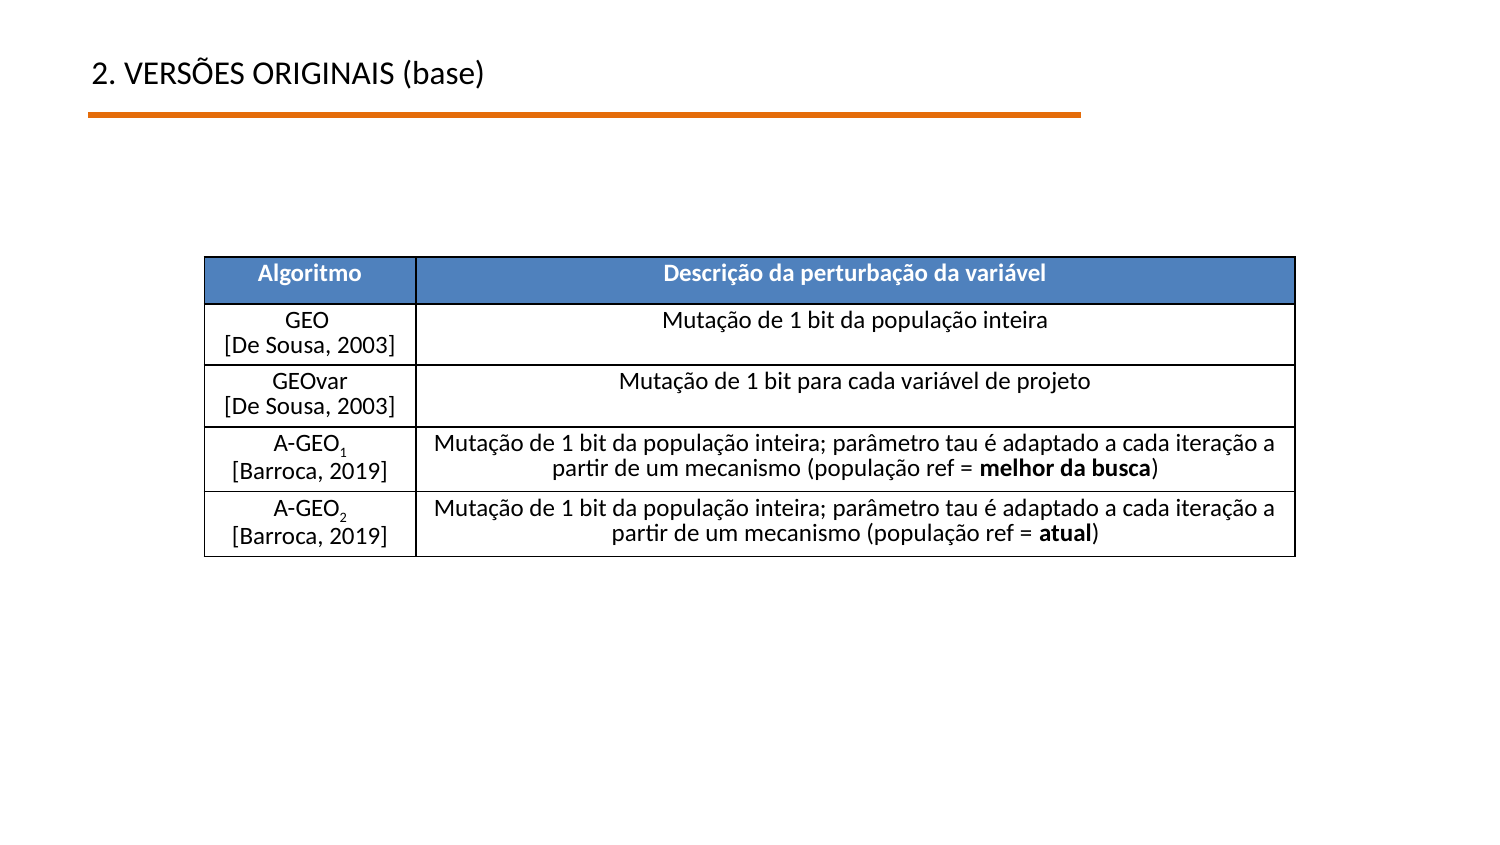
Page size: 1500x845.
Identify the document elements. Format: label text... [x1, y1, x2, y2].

table_cell A-GEO1 [Barroca, 2019] [205, 428, 415, 491]
table_cell Mutação de 1 bit da população inteira; parâmetro tau é adaptado a cada iteração a partir de um mecanismo (população ref = atual) [417, 492, 1294, 556]
table_header Algoritmo [205, 258, 415, 303]
table_cell GEOvar [De Sousa, 2003] [205, 366, 415, 426]
table_cell Mutação de 1 bit da população inteira; parâmetro tau é adaptado a cada iteração a partir de um mecanismo (população ref = melhor da busca) [417, 428, 1294, 491]
table_header Descrição da perturbação da variável [417, 258, 1294, 303]
table_cell A-GEO2 [Barroca, 2019] [205, 492, 415, 556]
table_cell Mutação de 1 bit para cada variável de projeto [417, 366, 1294, 426]
table_cell GEO [De Sousa, 2003] [205, 305, 415, 364]
table_cell Mutação de 1 bit da população inteira [417, 305, 1294, 364]
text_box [76, 44, 1081, 116]
